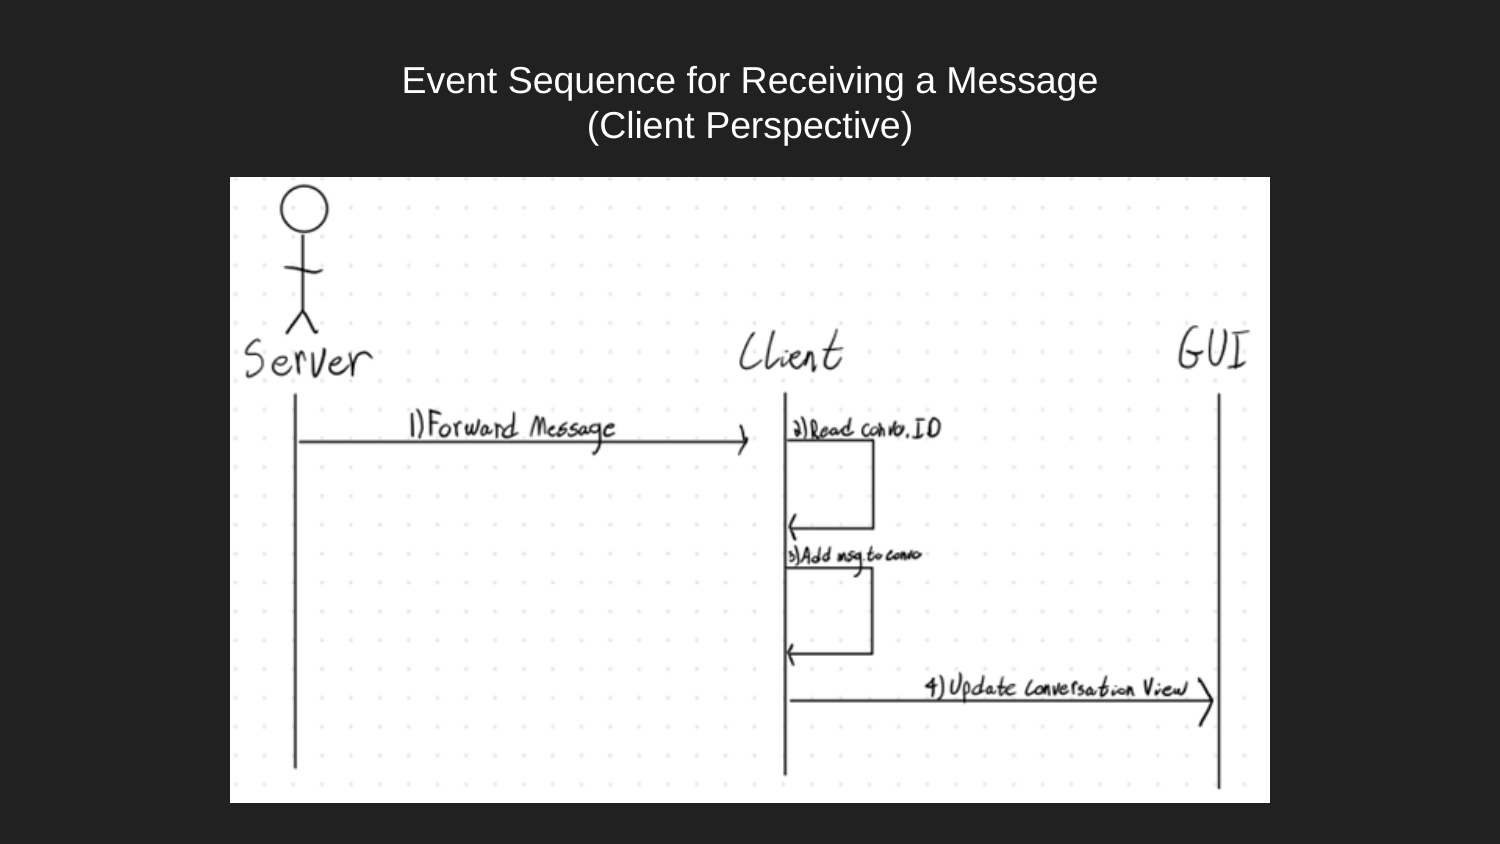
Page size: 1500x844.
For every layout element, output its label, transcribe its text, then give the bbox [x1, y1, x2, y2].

text_box Event Sequence for Receiving a Message (Client Perspective) [376, 41, 1124, 126]
picture [230, 177, 1270, 803]
